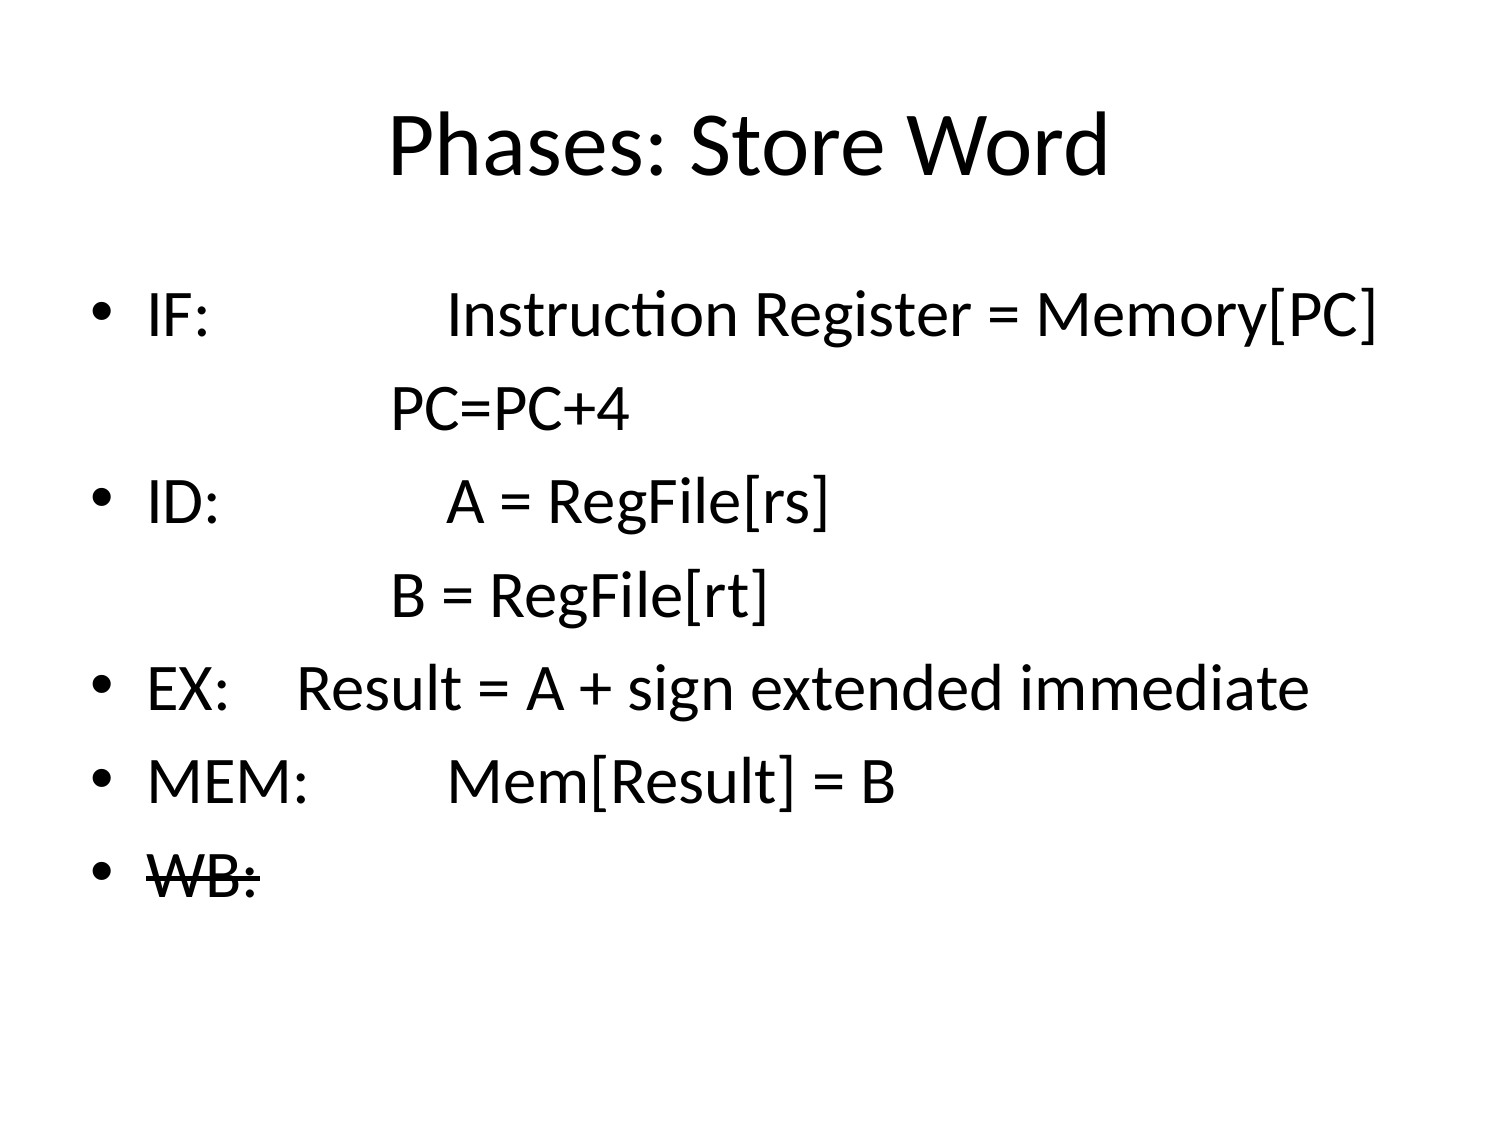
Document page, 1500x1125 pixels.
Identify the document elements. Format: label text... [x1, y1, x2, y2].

list IF: Instruction Register = Memory[PC] PC=PC+4 ID: A = RegFile[rs] B = RegFile[rt] EX: Result = A + sign extended immediate MEM: Mem[Result] = B WB: [75, 262, 1425, 1100]
title Phases: Store Word [75, 45, 1425, 233]
